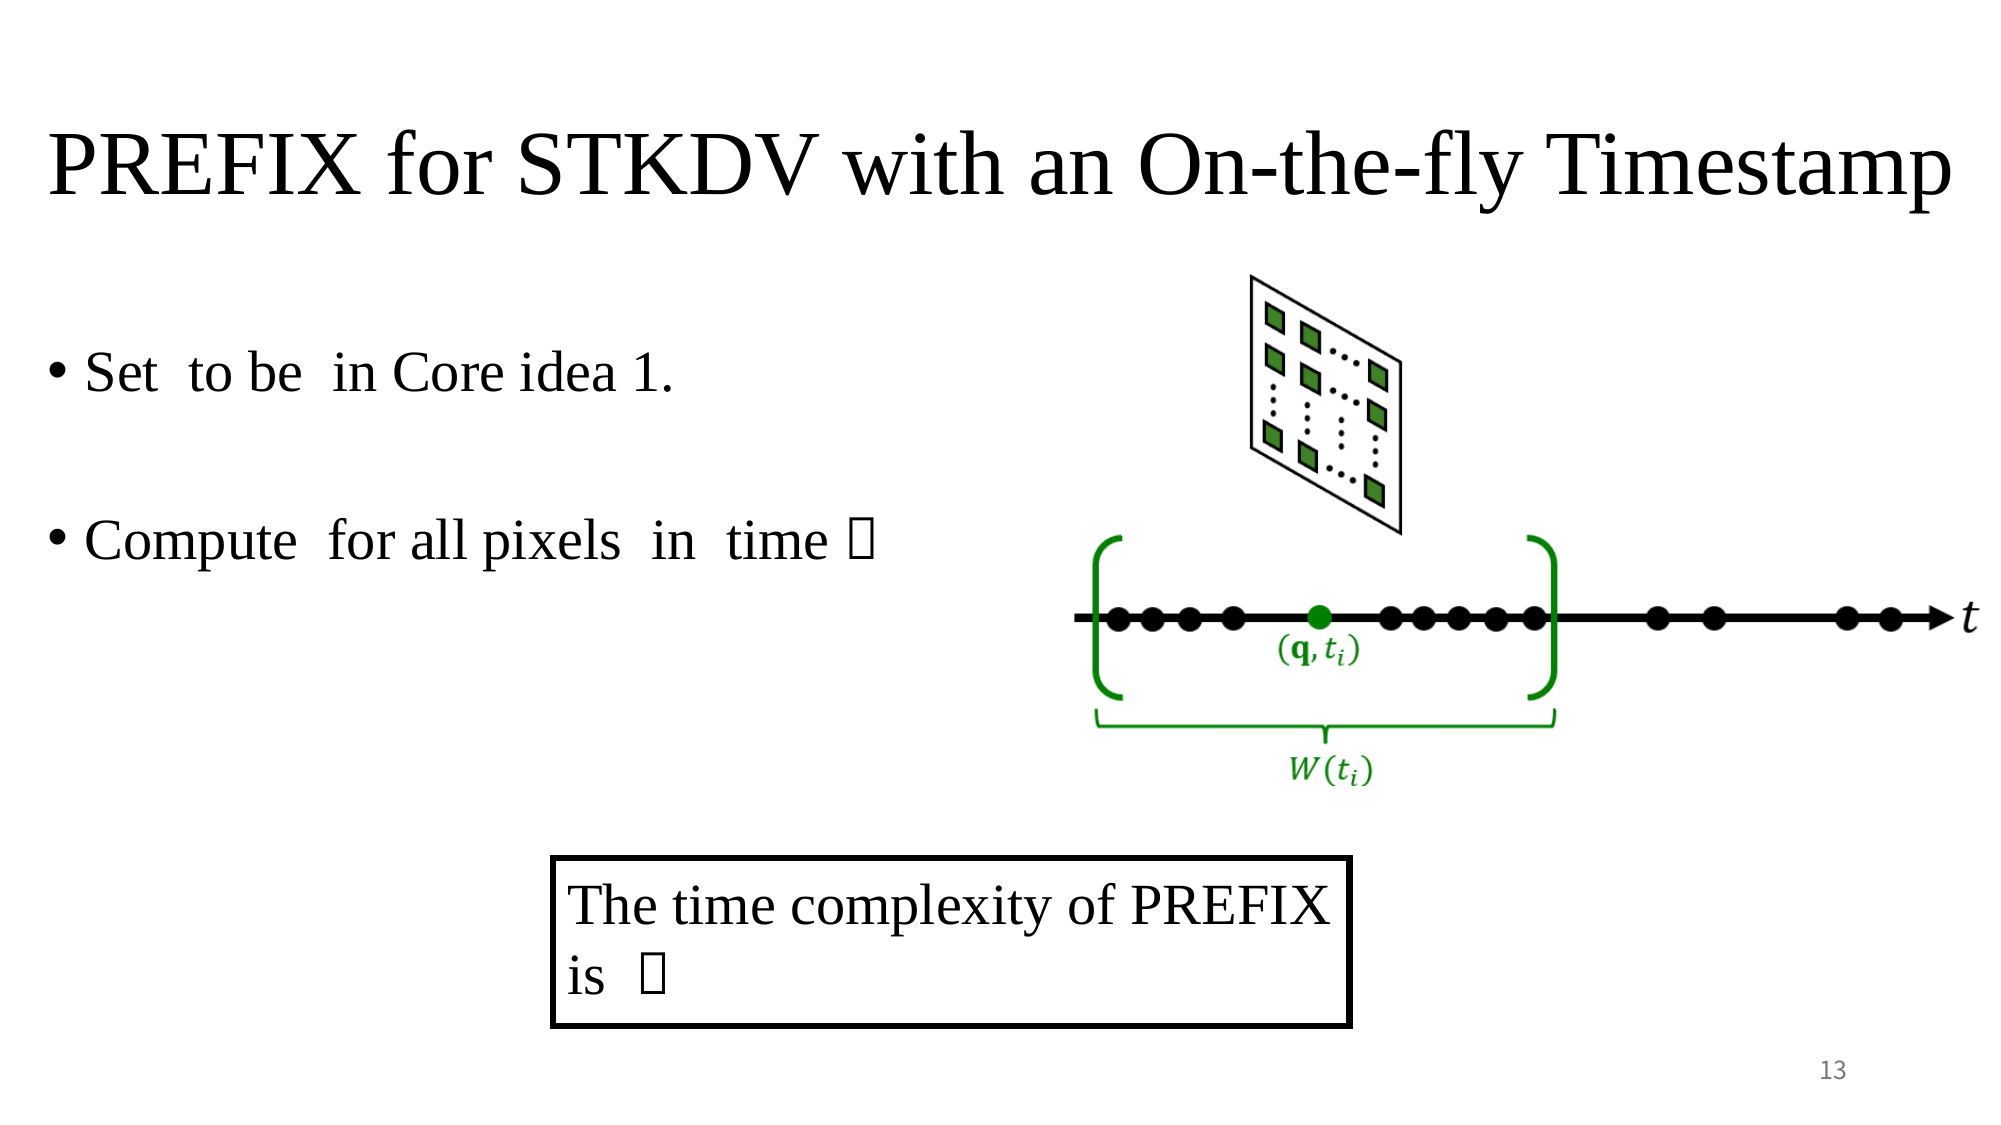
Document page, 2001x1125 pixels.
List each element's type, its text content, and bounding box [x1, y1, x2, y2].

title PREFIX for STKDV with an On-the-fly Timestamp [32, 55, 1986, 274]
text_box [551, 856, 1351, 1028]
picture [1066, 272, 1986, 786]
slide_number 13 [1412, 1042, 1863, 1103]
